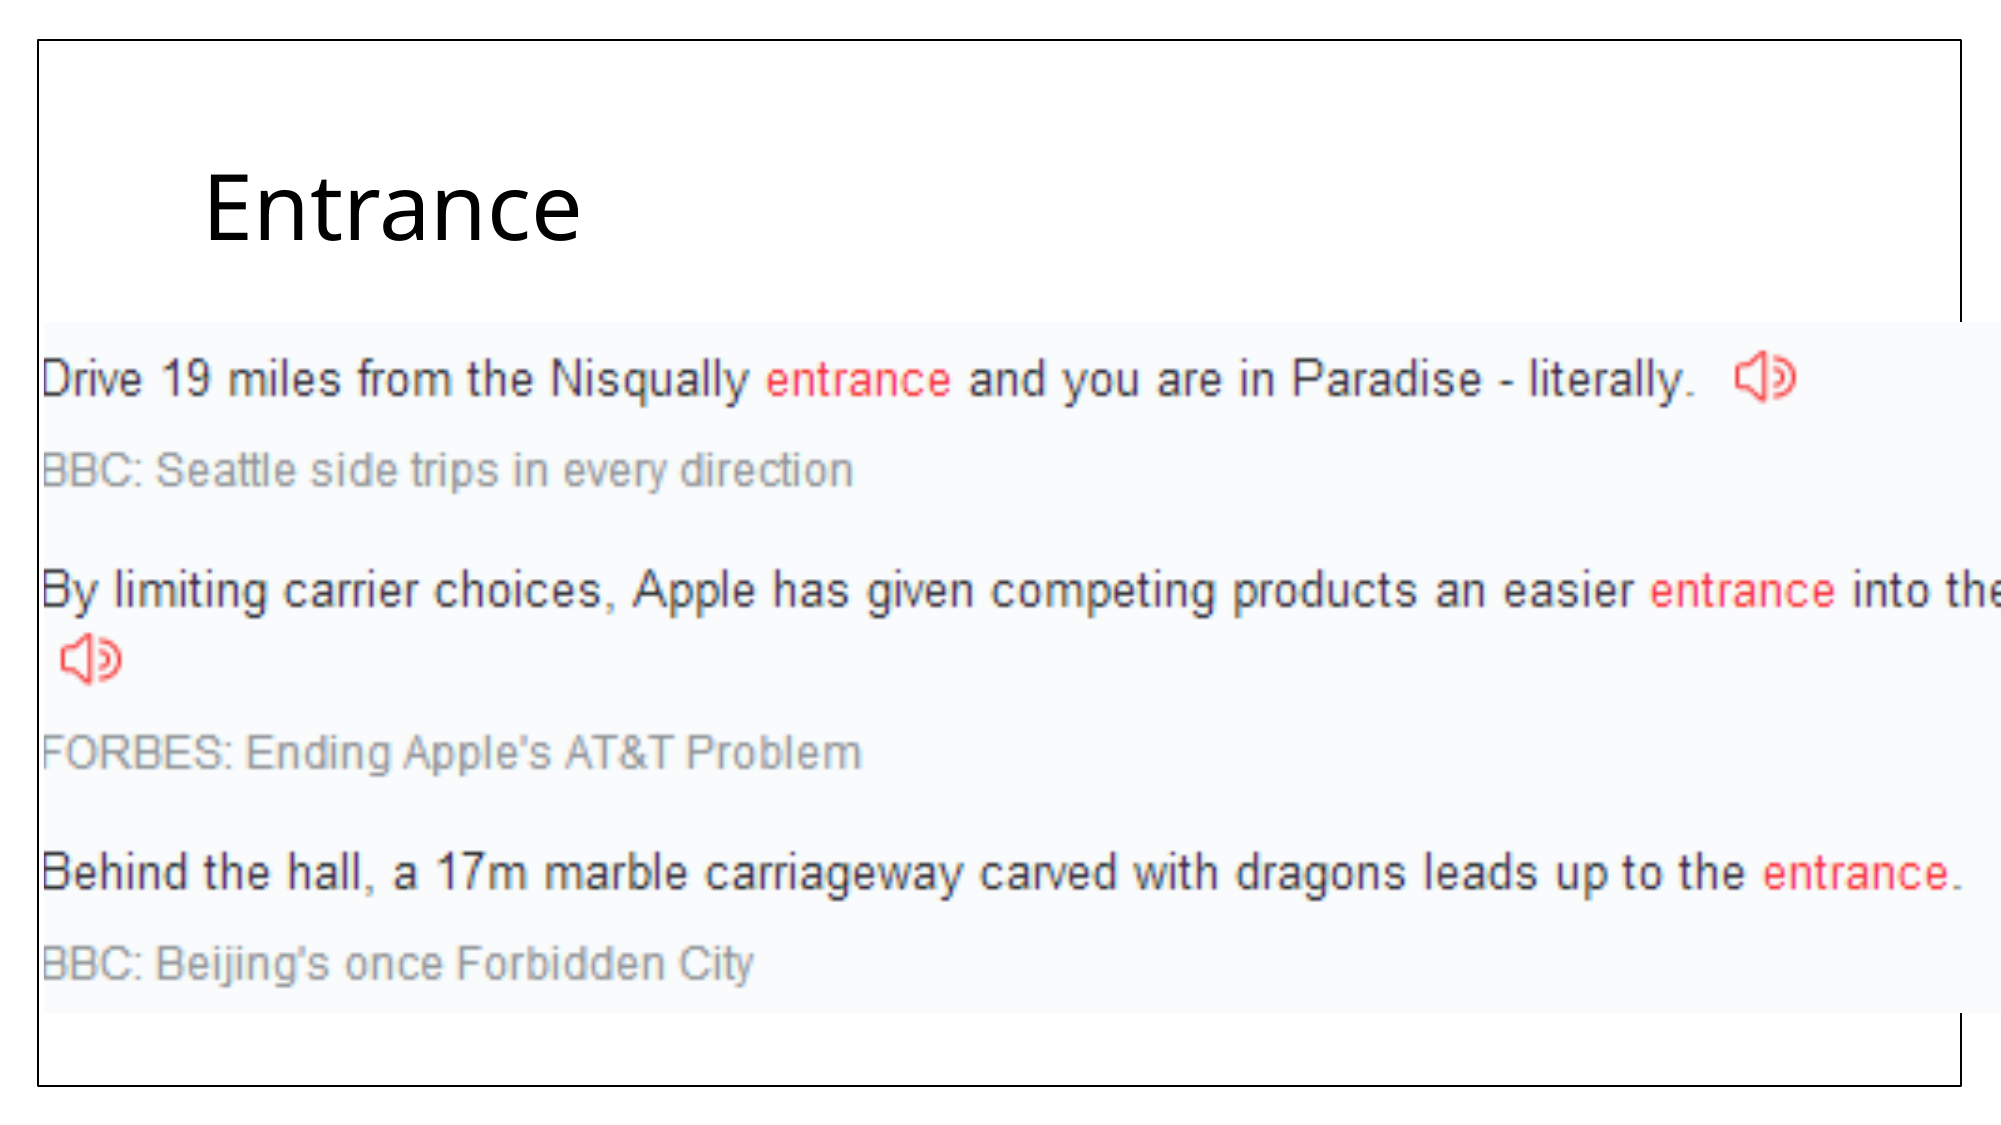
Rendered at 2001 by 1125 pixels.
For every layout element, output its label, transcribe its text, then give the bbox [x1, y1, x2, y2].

title Entrance [187, 99, 1808, 319]
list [43, 322, 2000, 1013]
